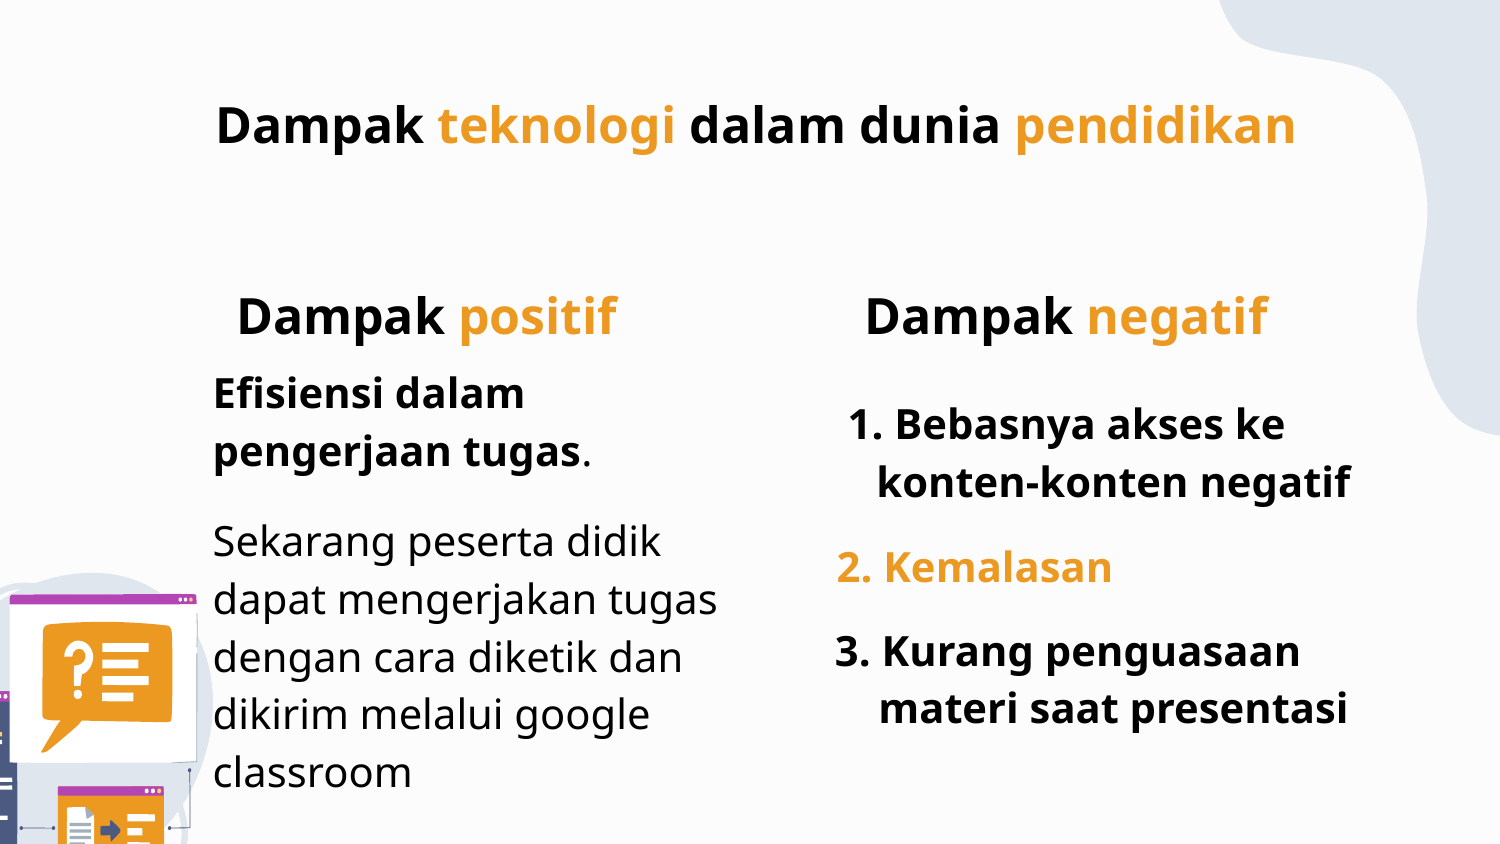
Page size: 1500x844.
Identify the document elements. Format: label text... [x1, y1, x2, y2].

text_box Dampak positif [110, 260, 743, 342]
subtitle 1. Bebasnya akses ke konten-konten negatif [832, 375, 1406, 519]
text_box Efisiensi dalam pengerjaan tugas. Sekarang peserta didik dapat mengerjakan tugas dengan cara diketik dan dikirim melalui google classroom [197, 344, 771, 717]
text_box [0, 572, 215, 844]
text_box Dampak teknologi dalam dunia pendidikan [177, 69, 1348, 233]
title Dampak negatif [750, 260, 1382, 347]
text_box 2. Kemalasan [821, 518, 1395, 595]
text_box 3. Kurang penguasaan materi saat presentasi [820, 601, 1393, 745]
